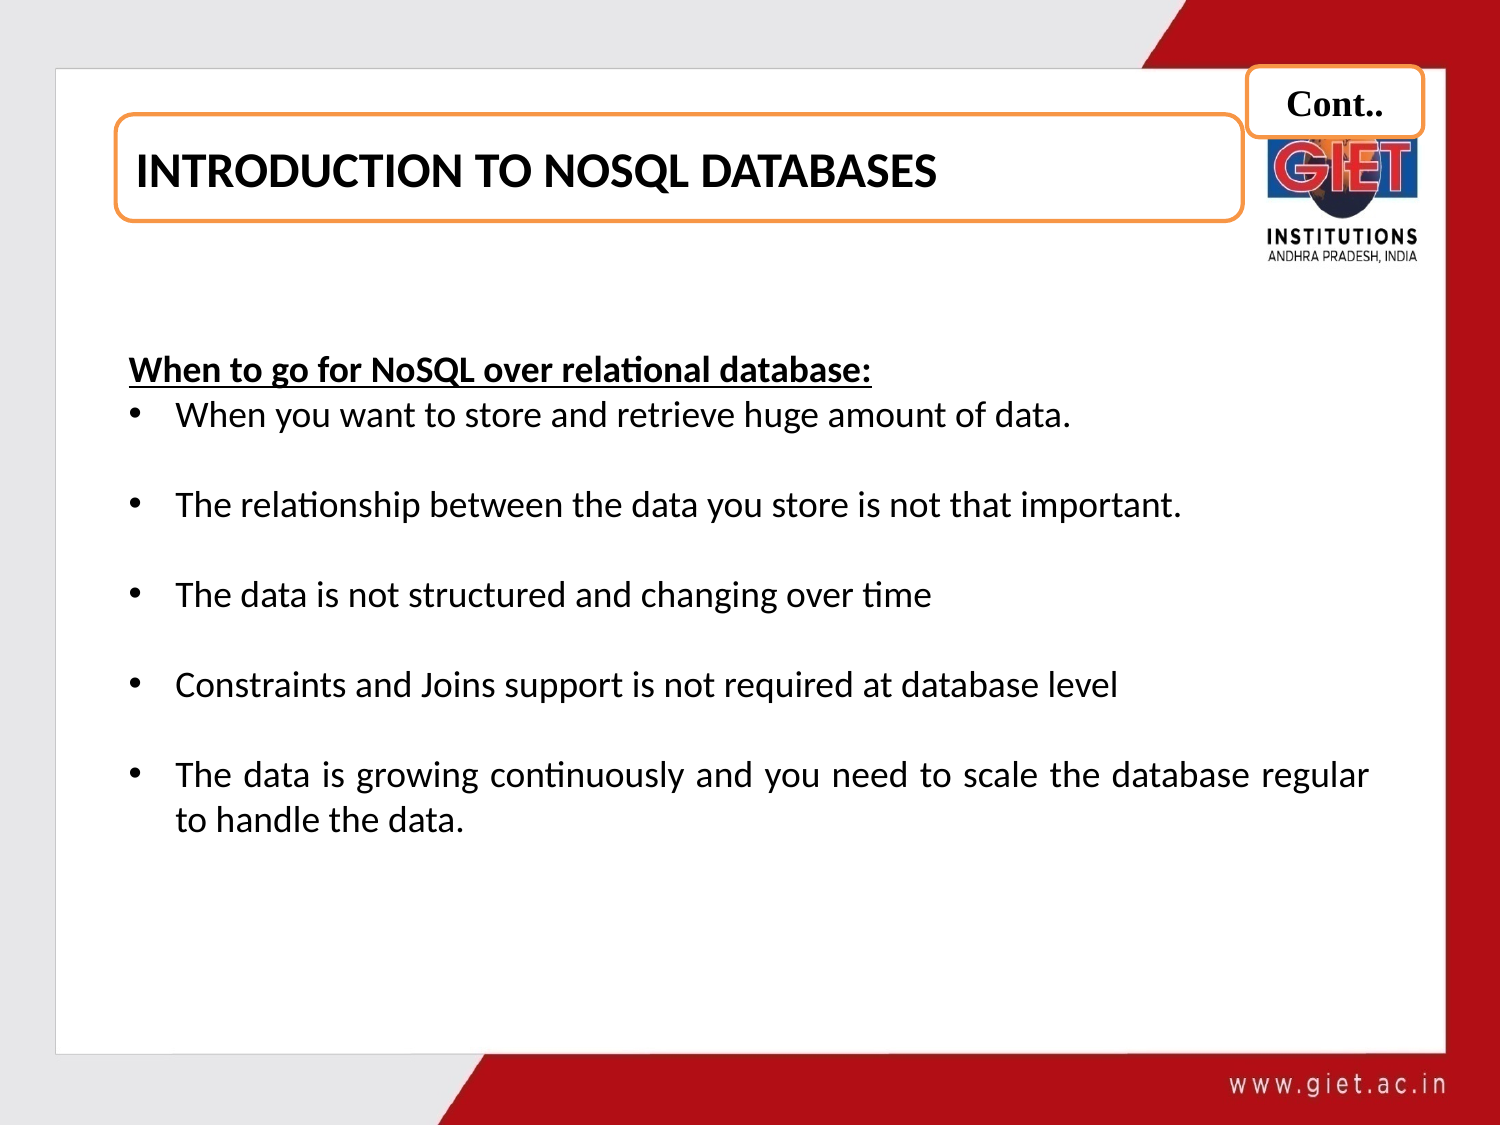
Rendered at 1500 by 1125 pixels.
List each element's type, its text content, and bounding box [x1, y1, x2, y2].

text_box When to go for NoSQL over relational database: When you want to store and retrieve huge amount of data. The relationship between the data you store is not that important. The data is not structured and changing over time Constraints and Joins support is not required at database level The data is growing continuously and you need to scale the database regular to handle the data. [113, 338, 1387, 938]
picture [0, 0, 1500, 1125]
text_box INTRODUCTION TO NOSQL DATABASES [113, 112, 1245, 224]
text_box Cont.. [1244, 64, 1426, 140]
